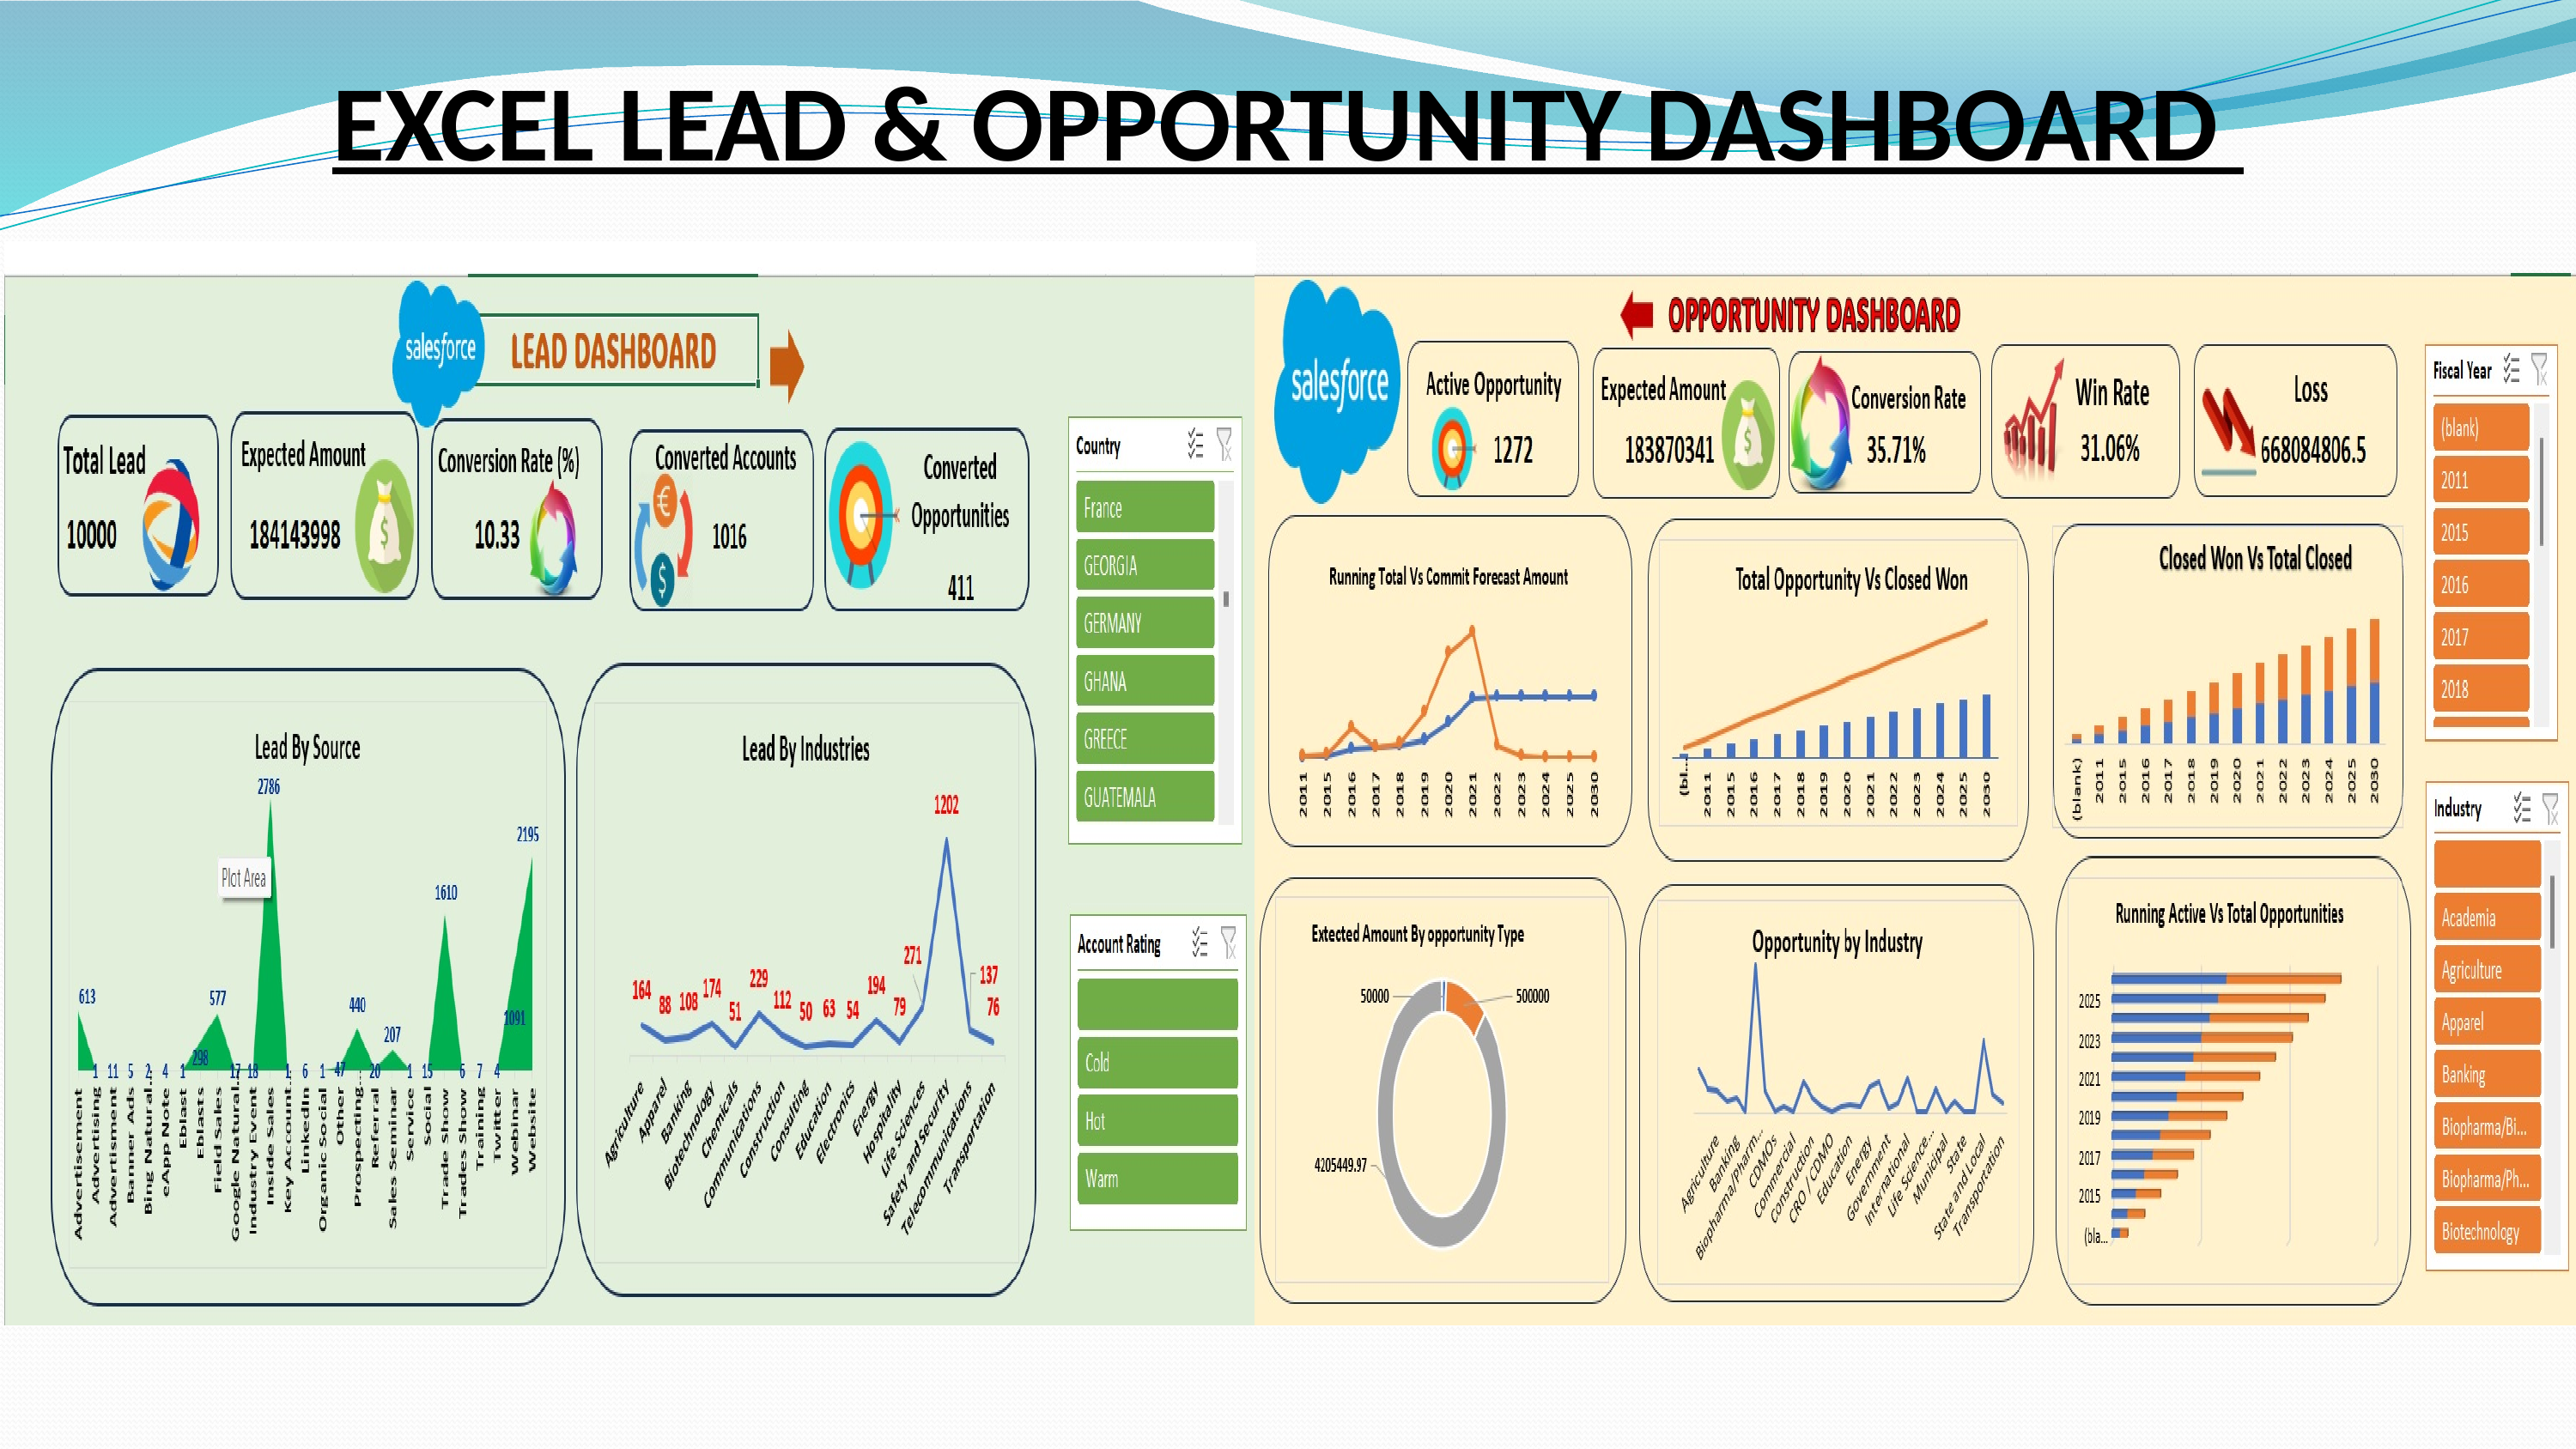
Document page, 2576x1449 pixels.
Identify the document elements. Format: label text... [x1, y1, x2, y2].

title EXCEL LEAD & OPPORTUNITY DASHBOARD [301, 76, 2275, 183]
picture [4, 240, 2576, 1325]
